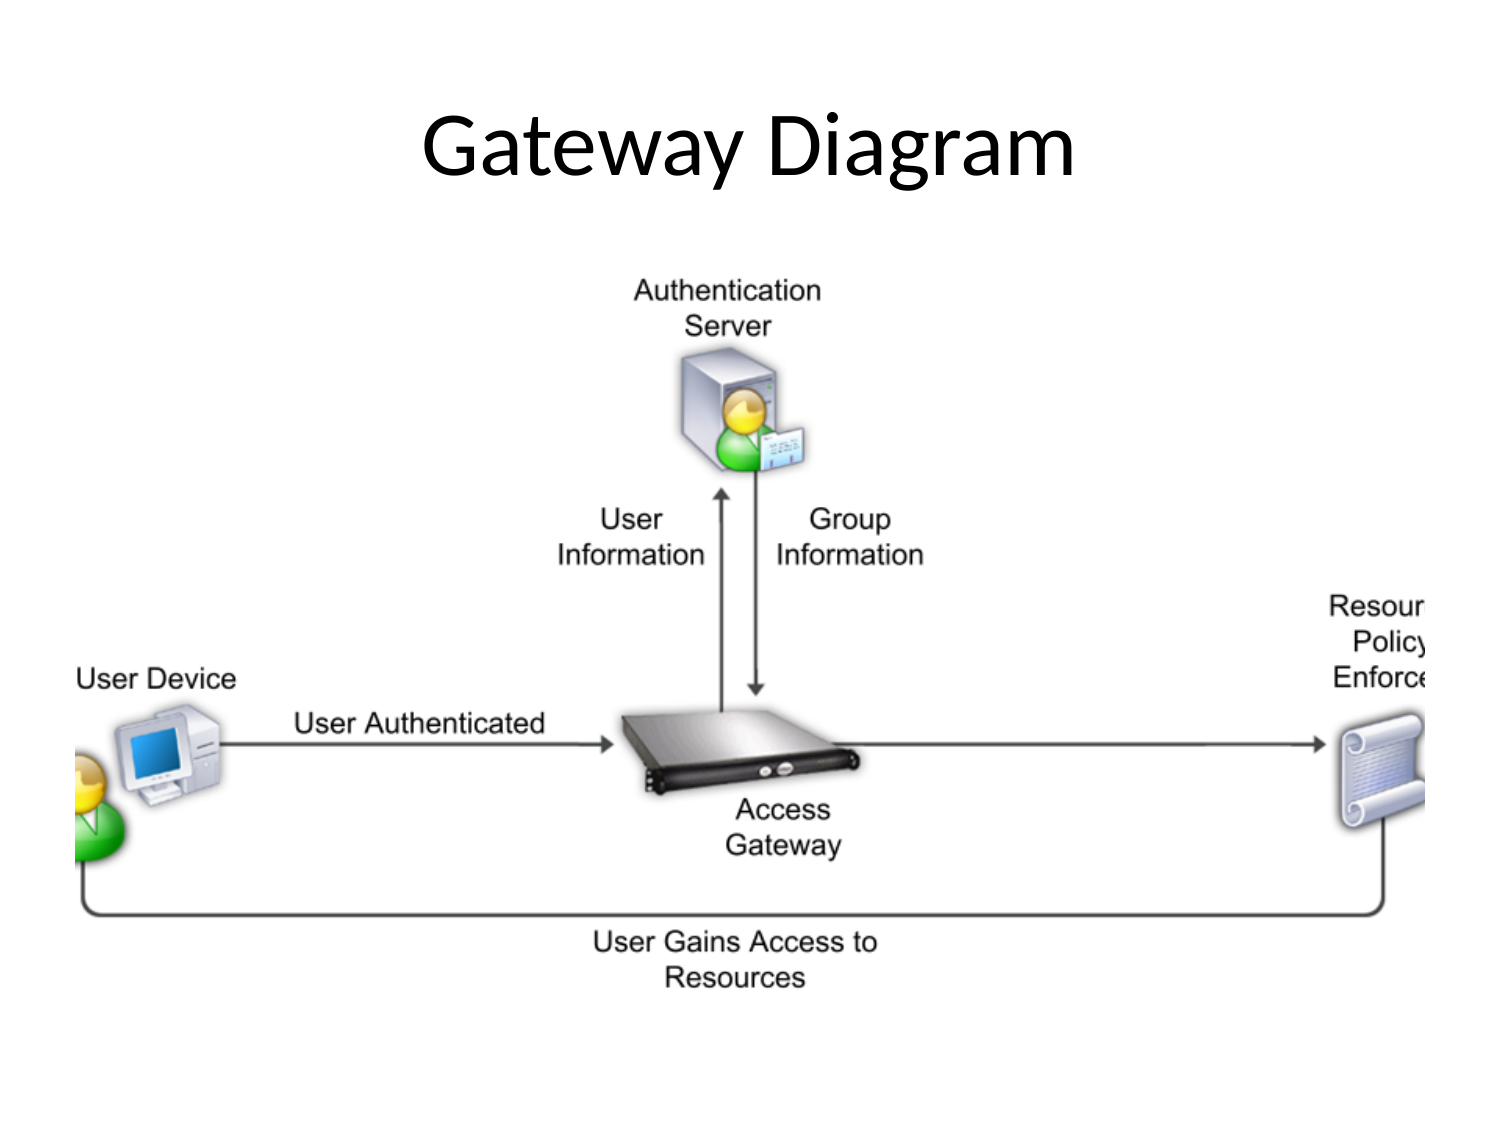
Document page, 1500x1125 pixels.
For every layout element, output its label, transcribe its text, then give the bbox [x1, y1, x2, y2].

title Gateway Diagram [75, 45, 1425, 233]
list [74, 262, 1426, 1006]
